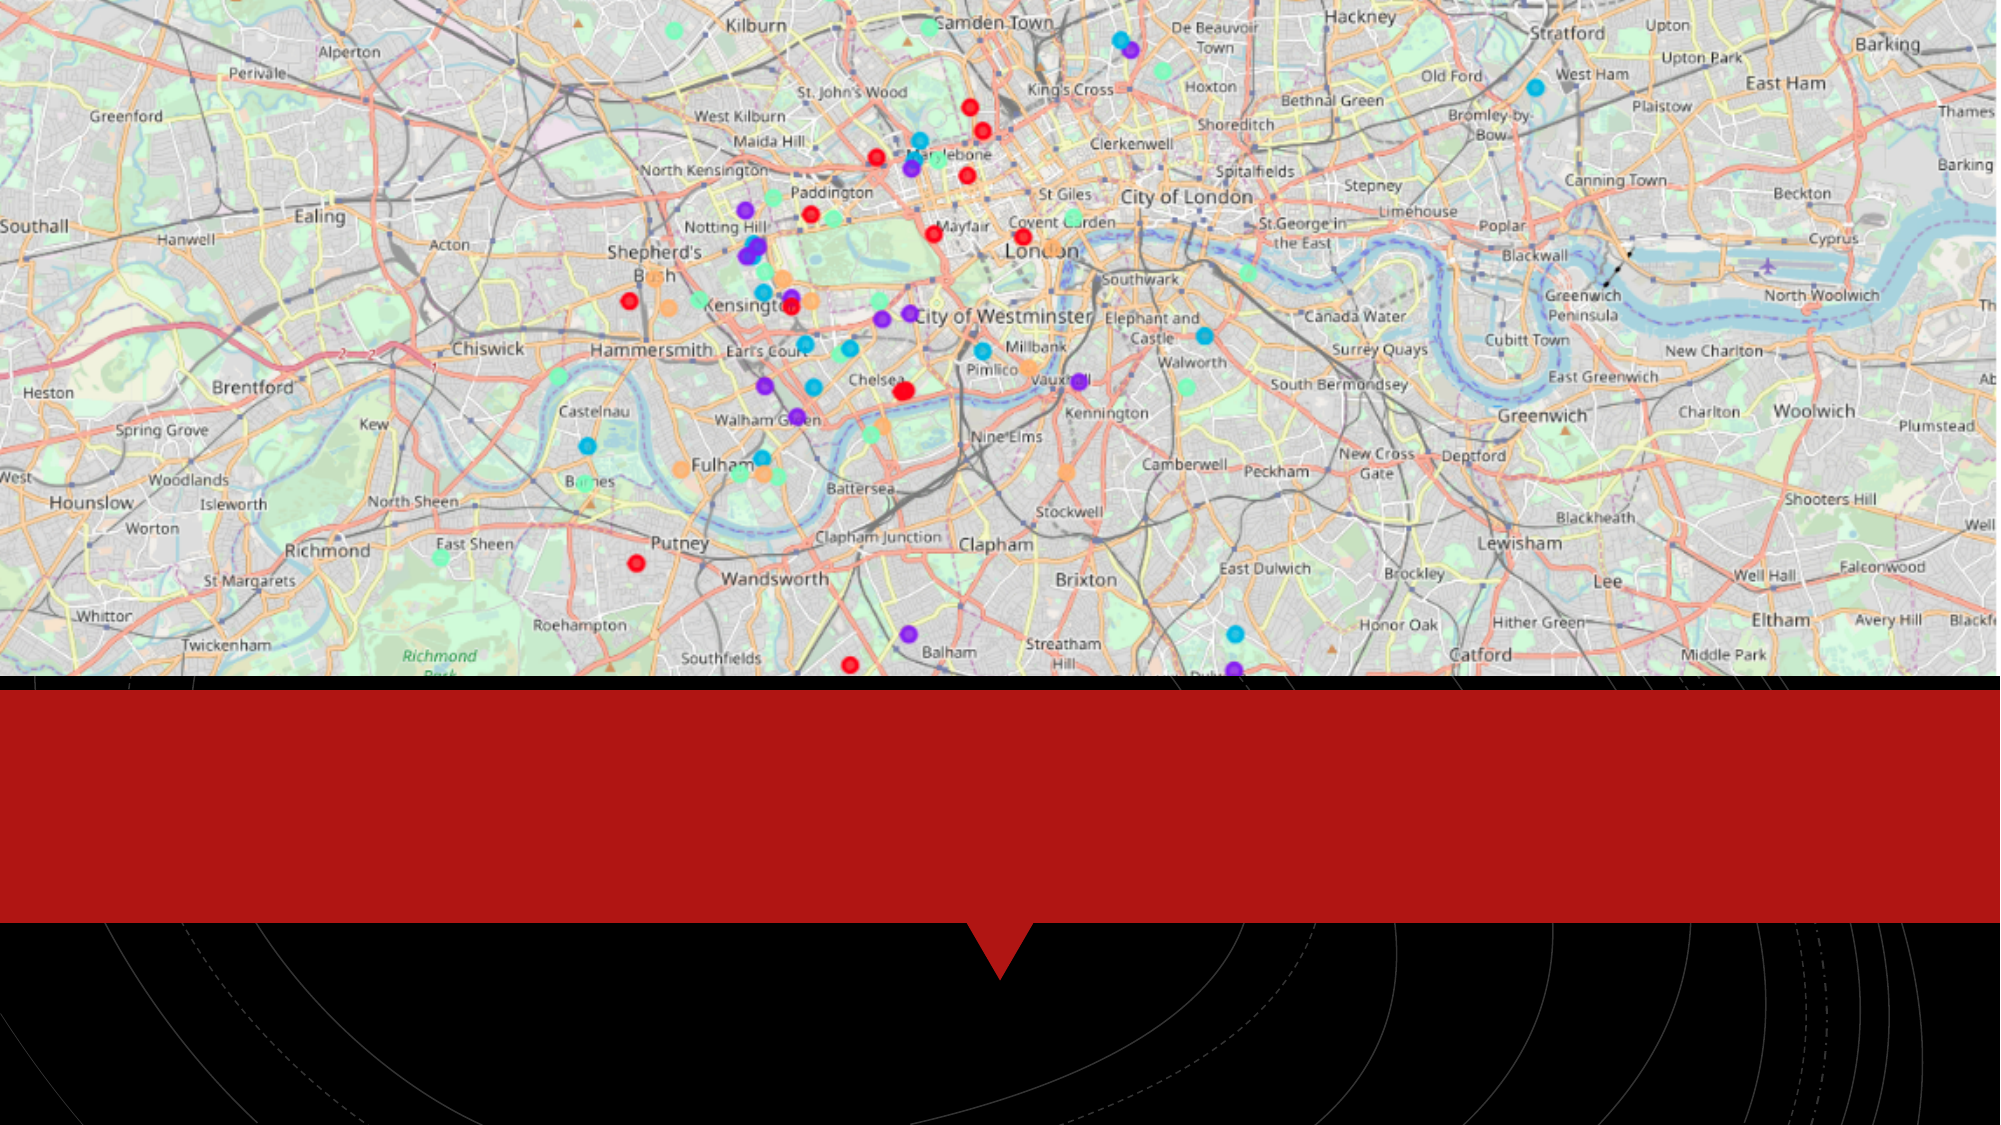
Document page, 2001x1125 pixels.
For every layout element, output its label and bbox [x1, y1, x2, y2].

list [0, 0, 2000, 677]
text_box [0, 689, 2000, 981]
text_box [0, 991, 2000, 1125]
